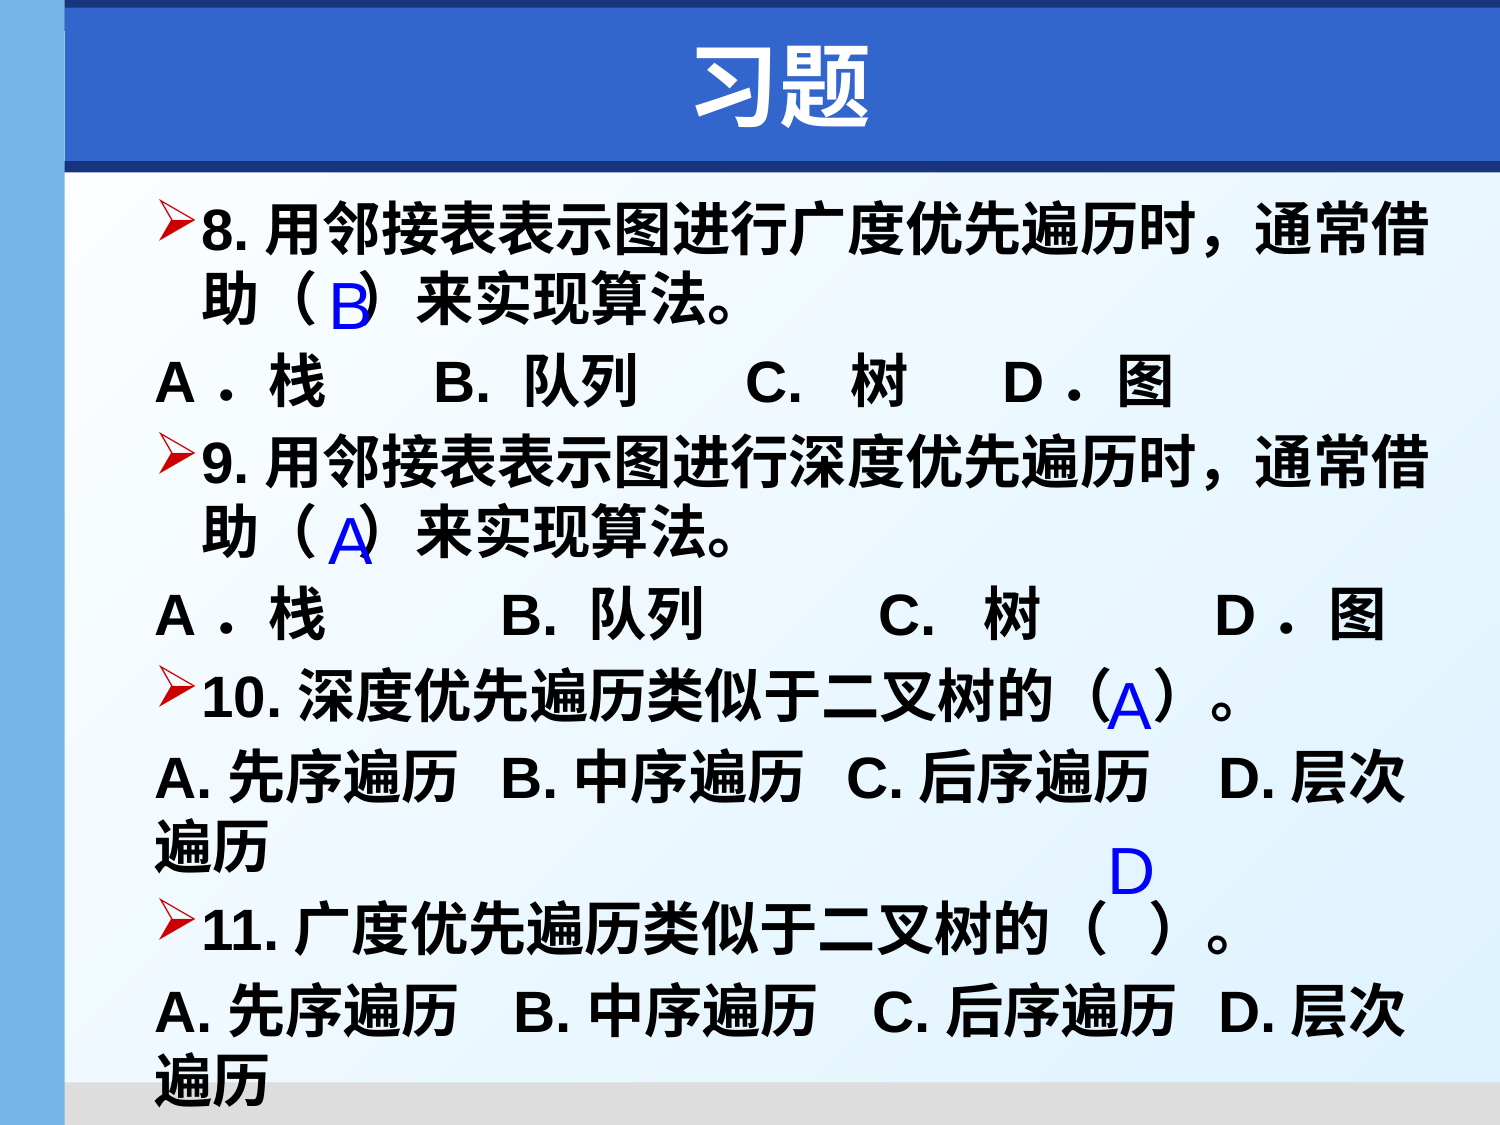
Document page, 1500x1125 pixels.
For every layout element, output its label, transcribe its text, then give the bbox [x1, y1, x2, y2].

text_box B [313, 255, 388, 350]
title 习题 [88, 19, 1471, 149]
list 8.用邻接表表示图进行广度优先遍历时，通常借助（ ）来实现算法。 A．栈 B. 队列 C. 树 D．图 9.用邻接表表示图进行深度优先遍历时，通常借助（ ）来实现算法。 A．栈 B. 队列 C. 树 D．图 10.深度优先遍历类似于二叉树的（ ）。 A.先序遍历 B.中序遍历 C.后序遍历 D.层次遍历 11.广度优先遍历类似于二叉树的（ ）。 A.先序遍历 B.中序遍历 C.后序遍历 D.层次遍历 [64, 184, 1471, 1071]
text_box A [1092, 655, 1168, 751]
text_box A [313, 490, 388, 585]
text_box D [1093, 820, 1172, 916]
